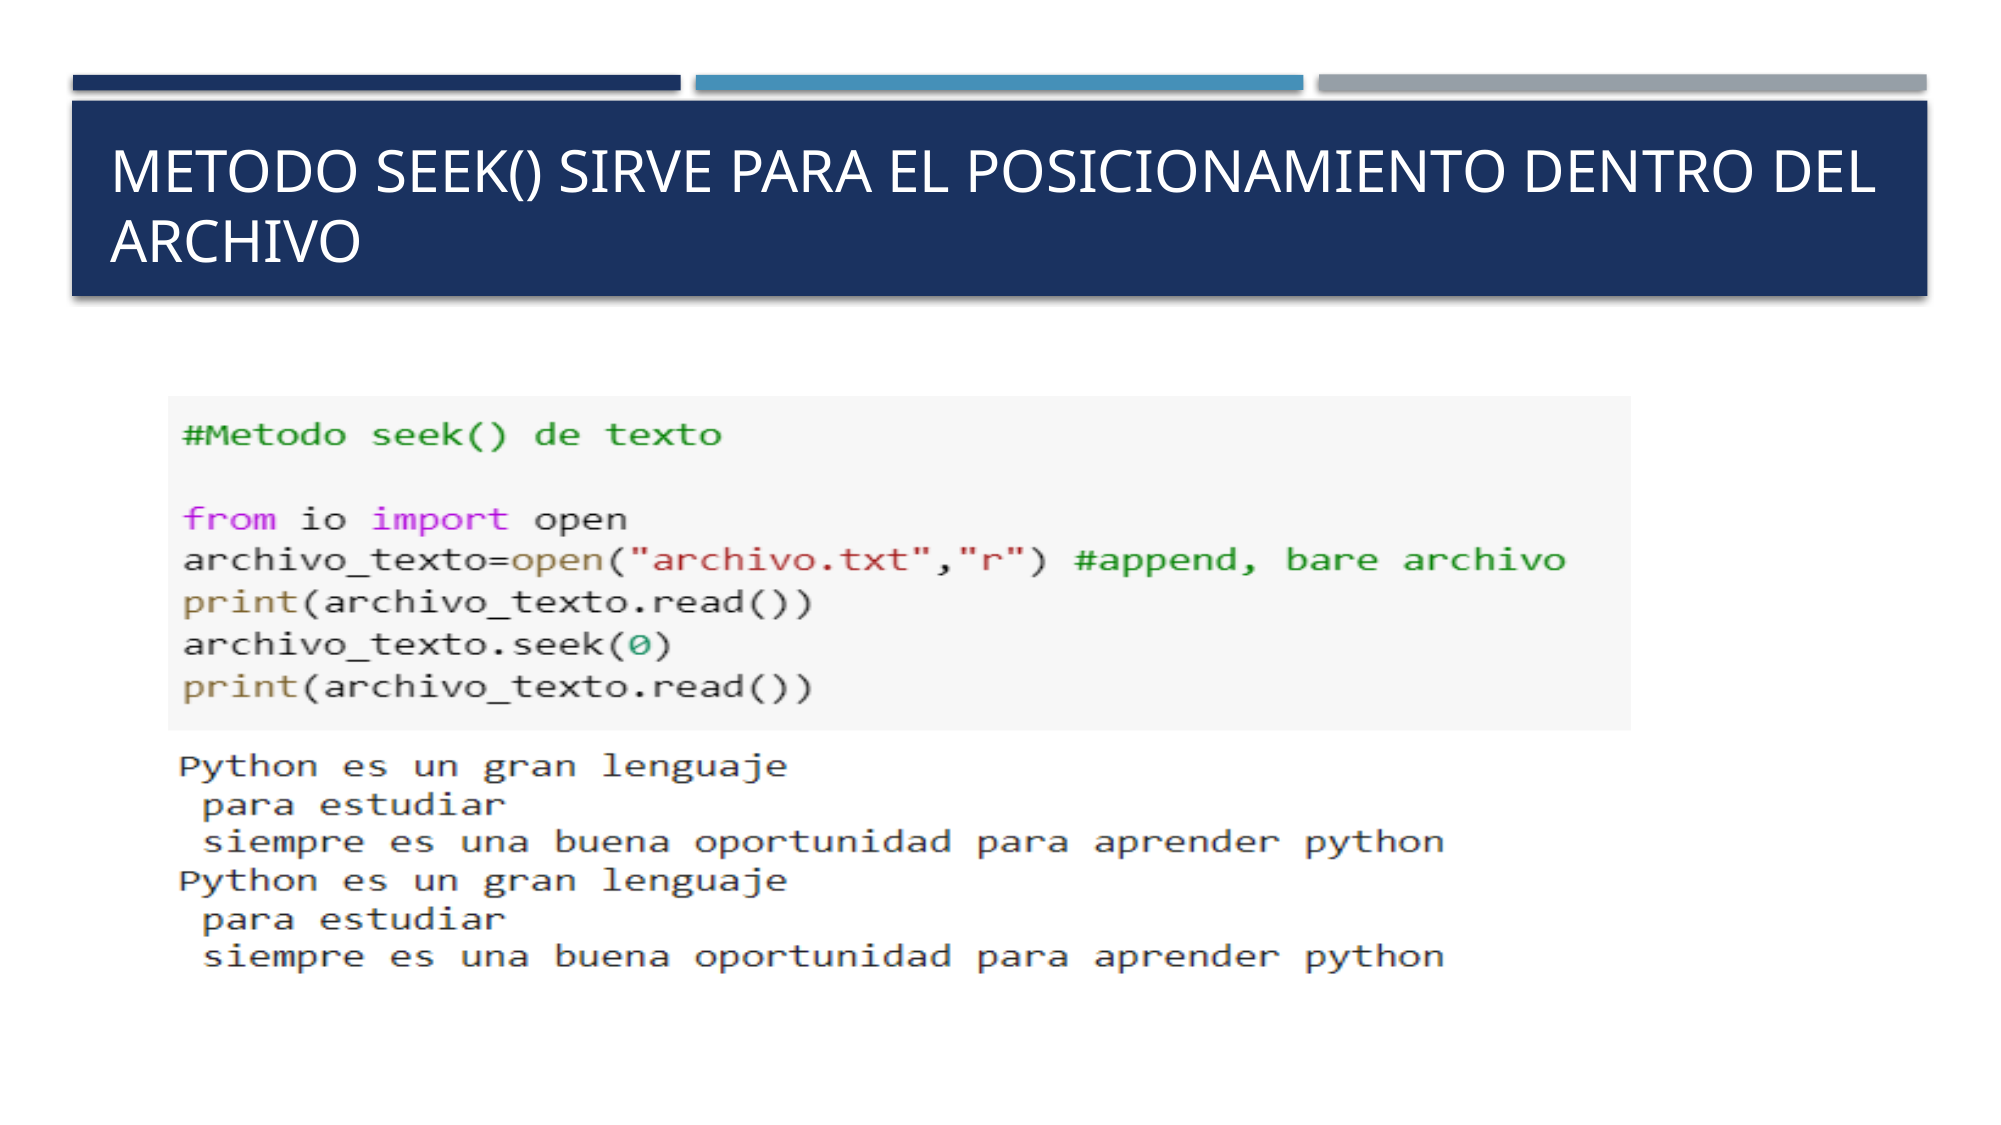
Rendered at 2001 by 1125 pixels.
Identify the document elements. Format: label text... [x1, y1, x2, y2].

title Metodo seek() Sirve para el posicionamiento dentro del archivo [95, 115, 1905, 282]
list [168, 396, 1632, 988]
